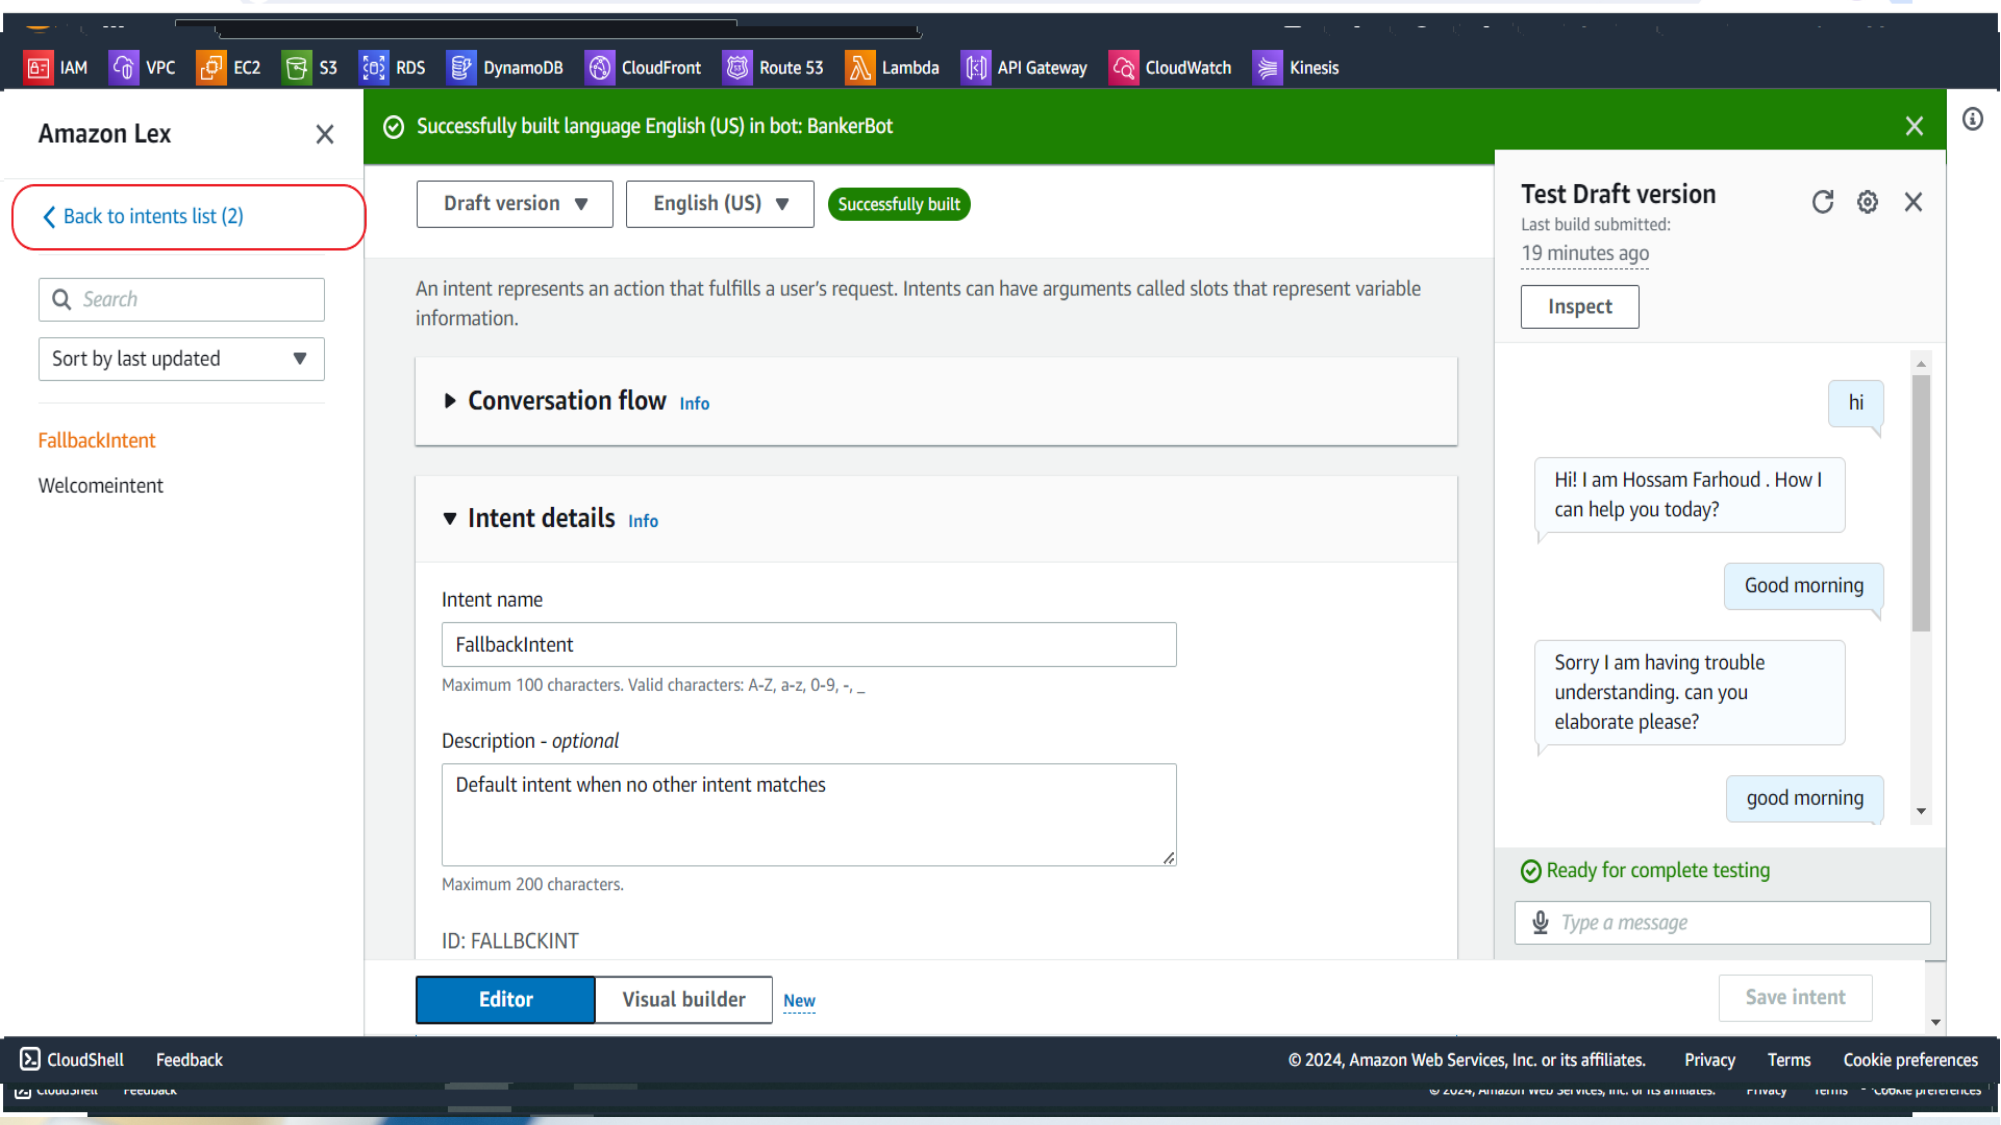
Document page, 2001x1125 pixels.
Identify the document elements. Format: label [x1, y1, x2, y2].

text_box [0, 1117, 2000, 1125]
picture [0, 0, 2000, 1117]
